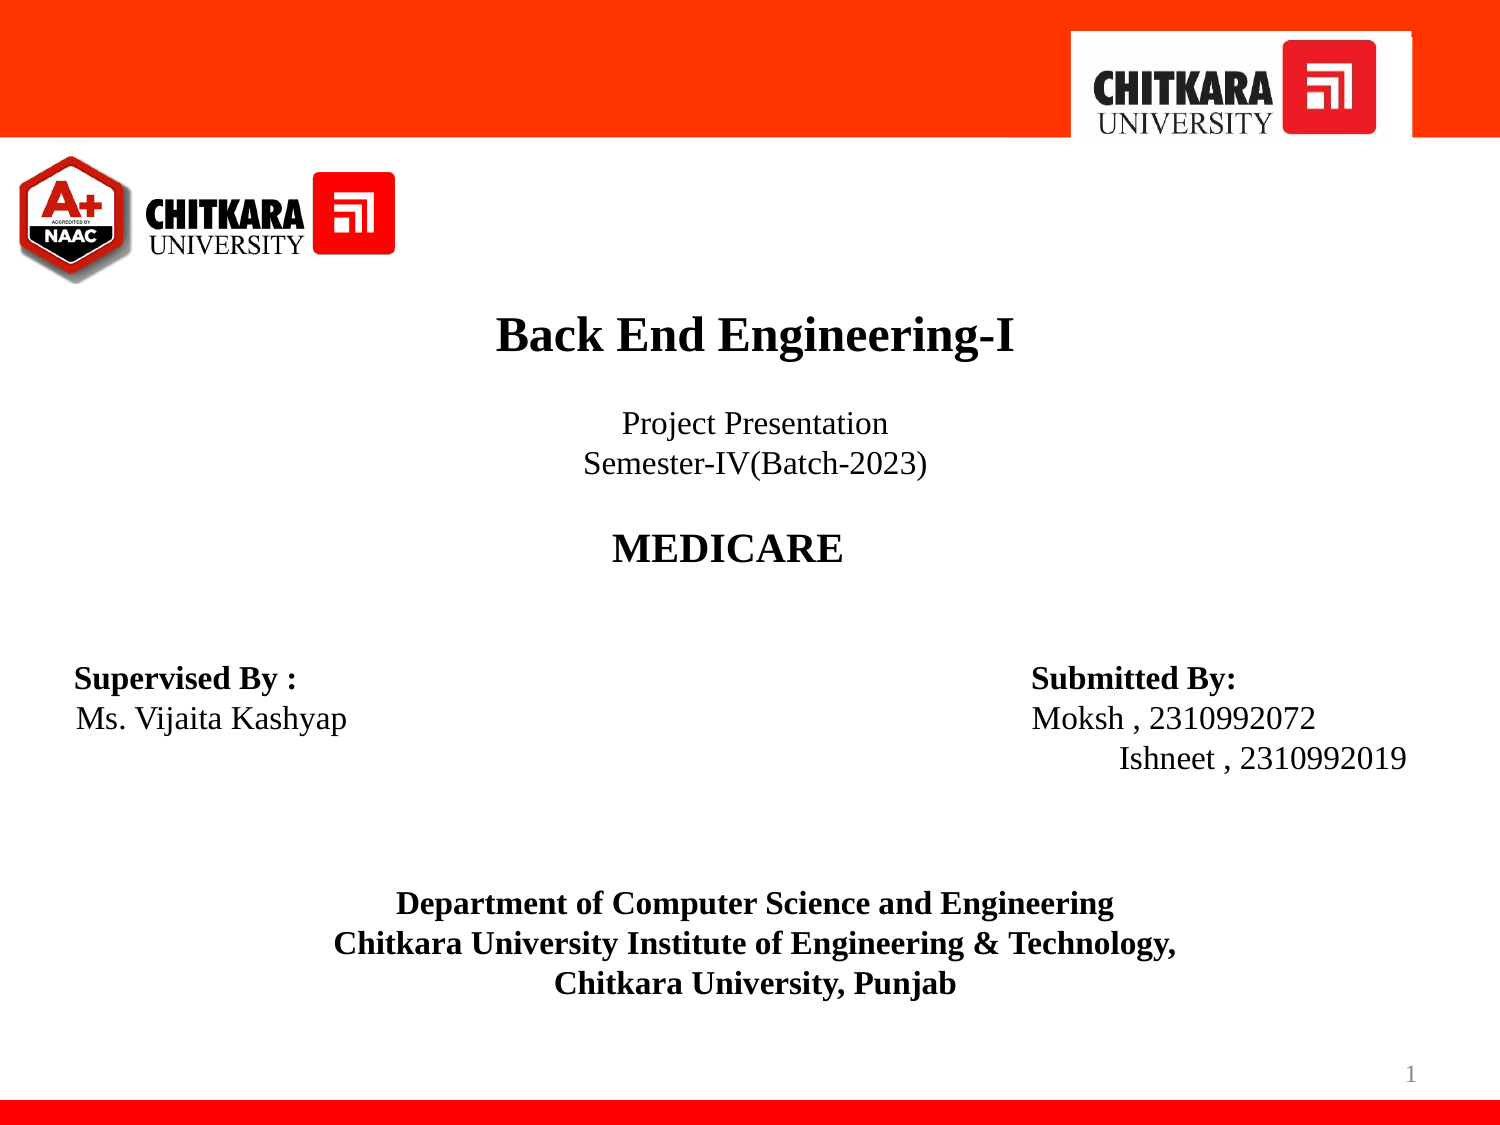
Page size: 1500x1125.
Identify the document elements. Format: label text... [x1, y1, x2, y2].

picture [1074, 37, 1391, 138]
picture [0, 145, 413, 284]
text_box 1 [1395, 1050, 1425, 1095]
text_box Back End Engineering-I Project Presentation Semester-IV(Batch-2023) MEDICARE Supervised By : Submitted By: Ms. Vijaita Kashyap Moksh , 2310992072 Ishneet , 2310992019 Department of Computer Science and Engineering Chitkara University Institute of Engineering & Technology, Chitkara University, Punjab [42, 296, 1458, 1046]
